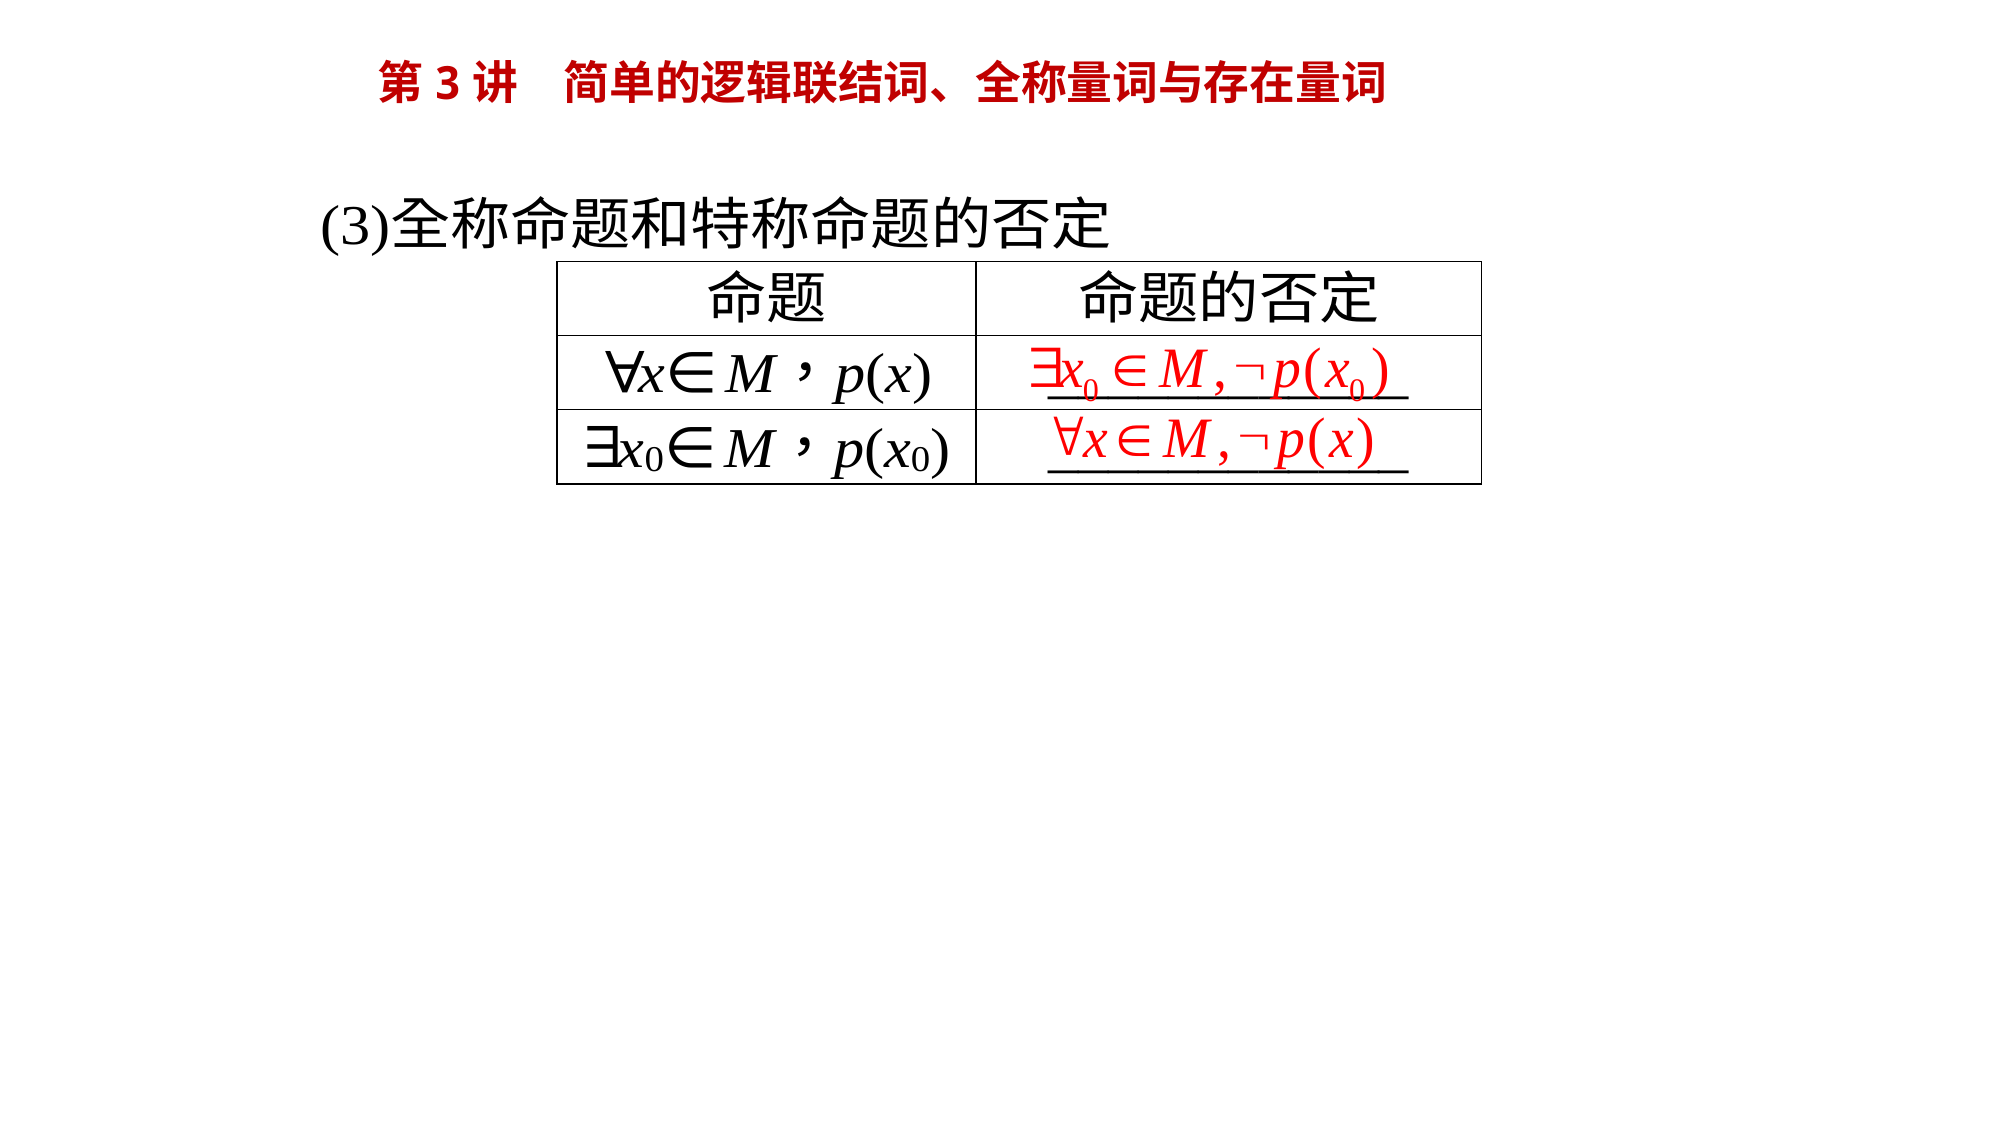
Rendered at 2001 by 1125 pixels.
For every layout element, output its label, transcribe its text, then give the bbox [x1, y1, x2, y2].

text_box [1037, 405, 1386, 482]
text_box 第3讲 简单的逻辑联结词、全称量词与存在量词 [362, 42, 1461, 121]
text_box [1021, 329, 1402, 416]
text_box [185, 188, 1857, 558]
